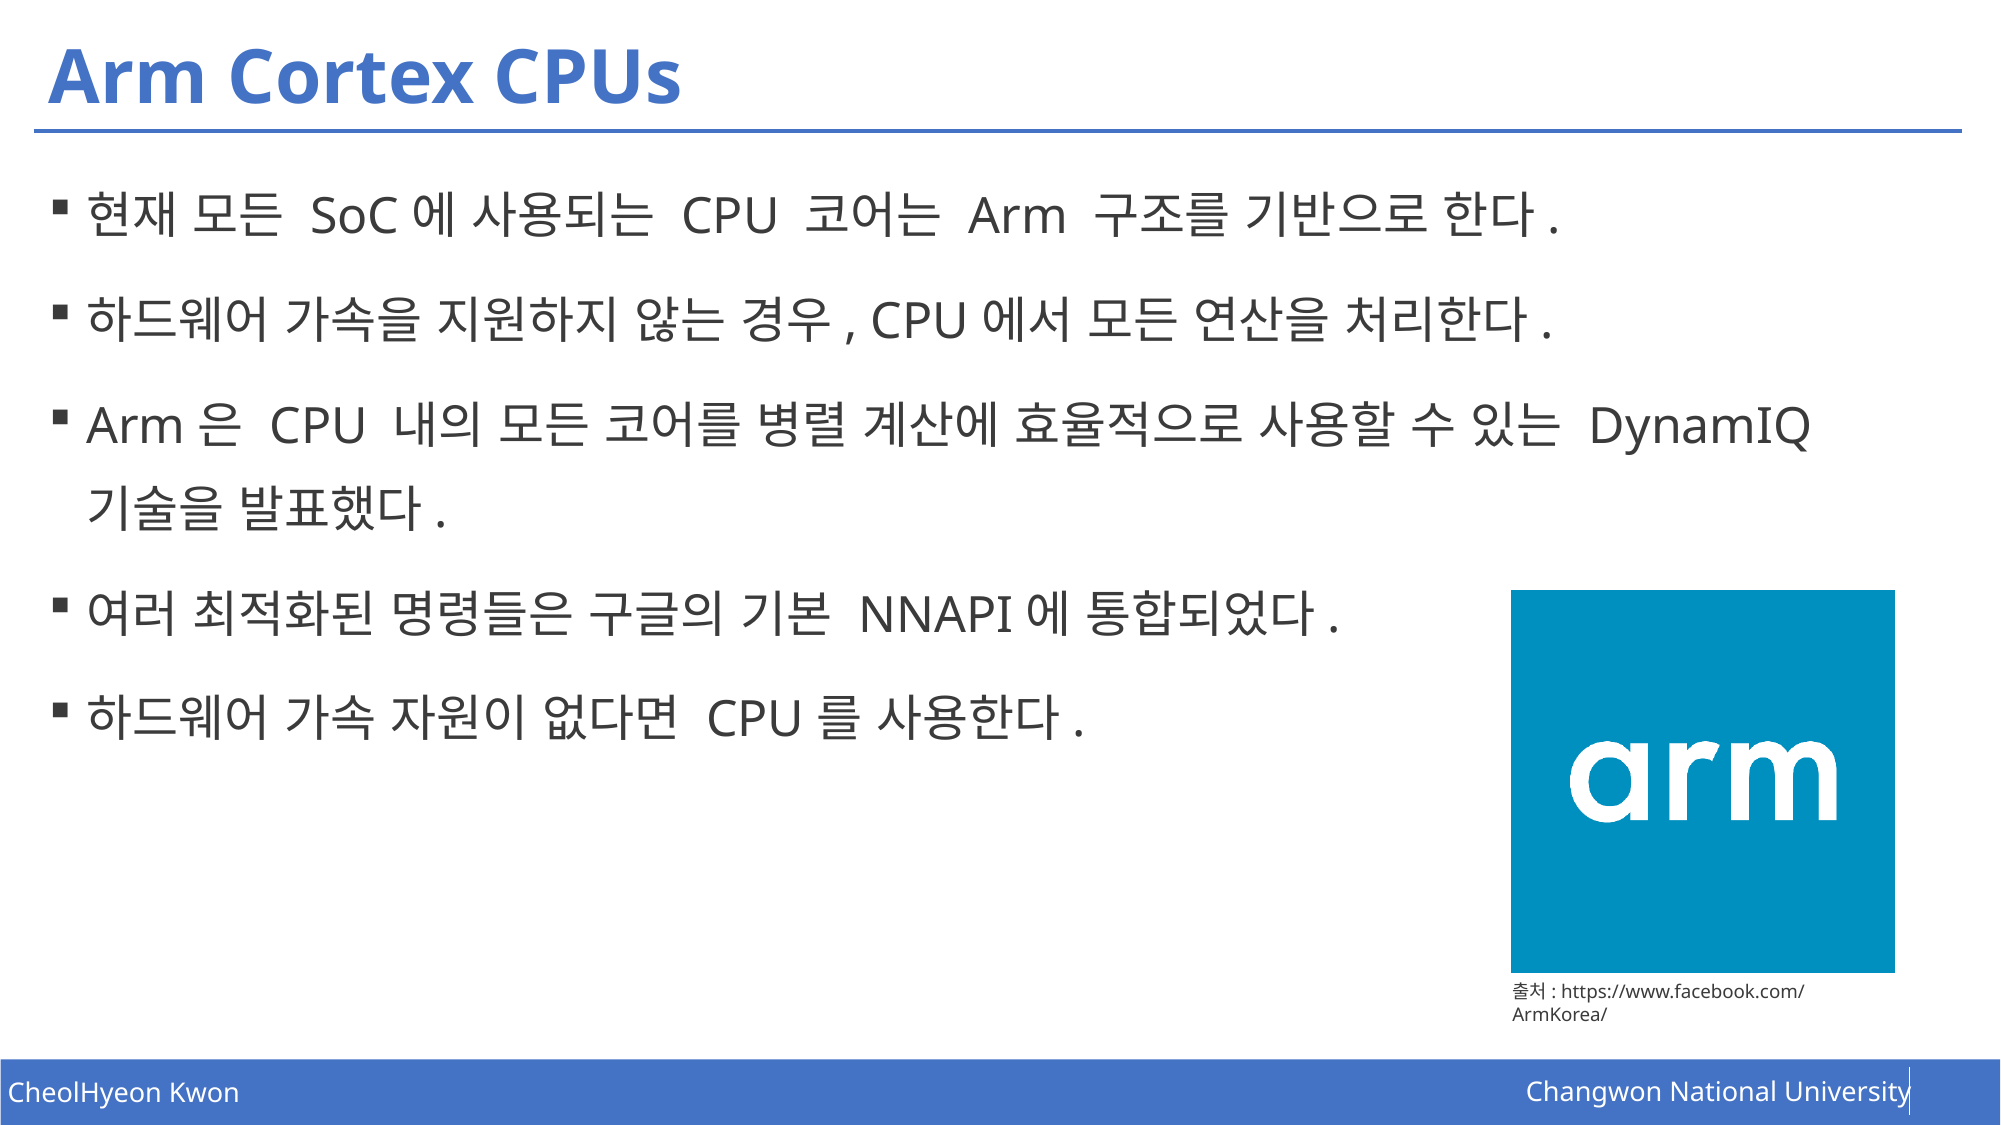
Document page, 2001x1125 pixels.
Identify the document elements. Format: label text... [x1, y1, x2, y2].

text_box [1497, 590, 1909, 1011]
title Arm Cortex CPUs [33, 21, 1963, 137]
list 현재 모든 SoC에 사용되는 CPU 코어는 Arm 구조를 기반으로 한다. 하드웨어 가속을 지원하지 않는 경우, CPU에서 모든 연산을 처리한다. Arm은 CPU 내의 모든 코어를 병렬 계산에 효율적으로 사용할 수 있는 DynamIQ 기술을 발표했다. 여러 최적화된 명령들은 구글의 기본 NNAPI에 통합되었다. 하드웨어 가속 자원이 없다면 CPU를 사용한다. [33, 152, 1963, 997]
